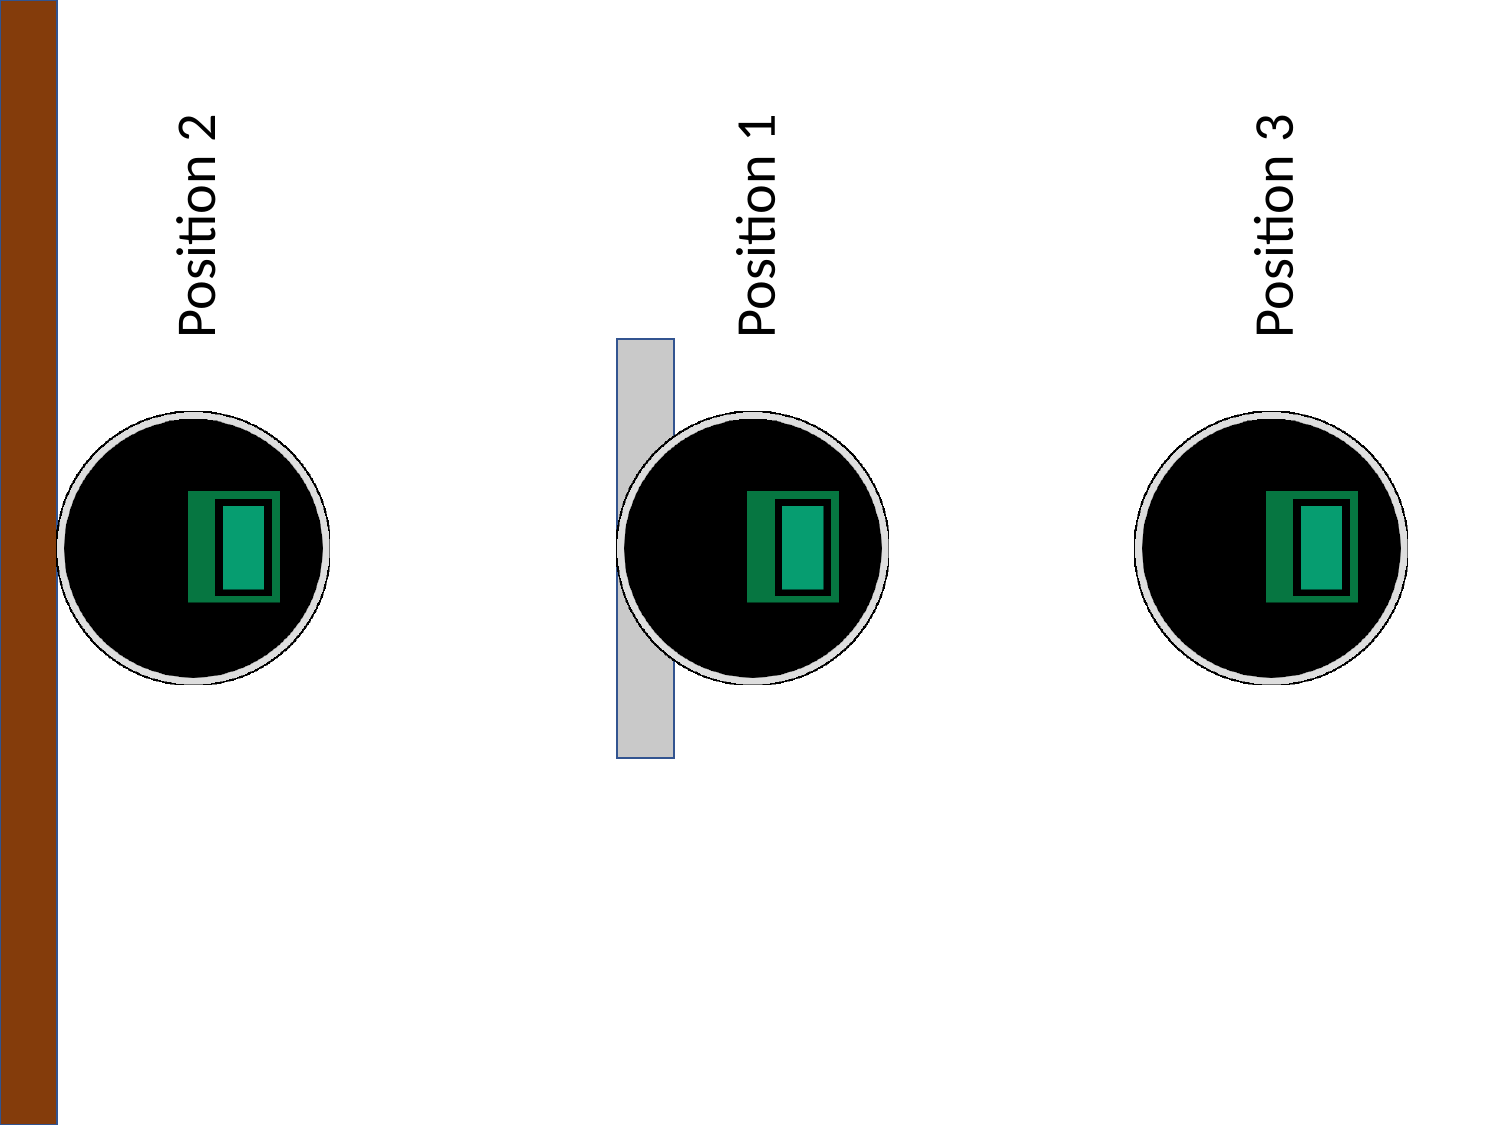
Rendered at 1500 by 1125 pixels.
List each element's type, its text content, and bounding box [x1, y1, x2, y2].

text_box [616, 685, 675, 759]
text_box Position 1 [711, 92, 794, 353]
text_box Position 3 [1229, 92, 1312, 353]
text_box [0, 0, 58, 1125]
picture [616, 411, 889, 685]
text_box [616, 338, 675, 411]
picture [56, 411, 330, 685]
text_box Position 2 [151, 92, 234, 353]
picture [1134, 411, 1408, 685]
